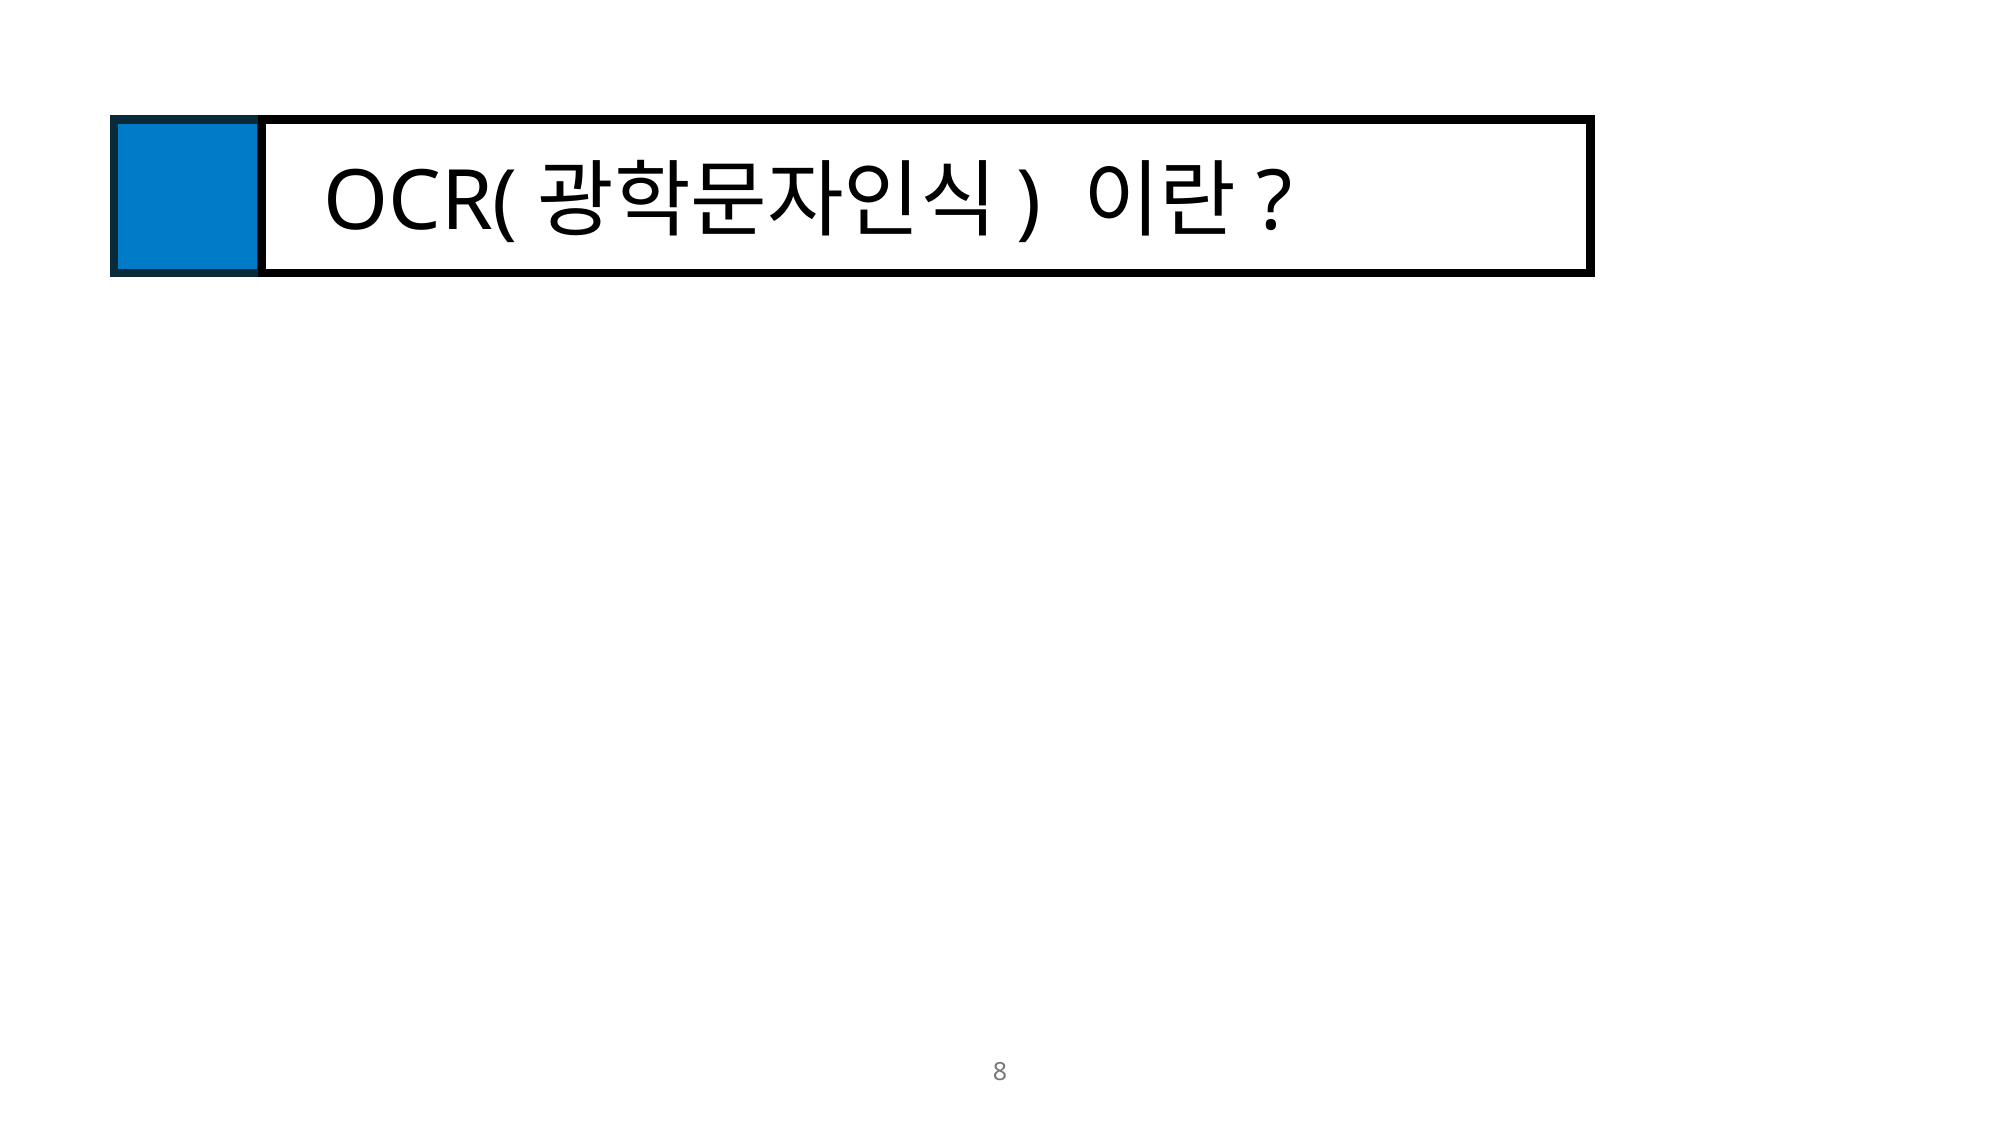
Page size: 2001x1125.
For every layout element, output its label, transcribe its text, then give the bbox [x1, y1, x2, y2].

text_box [113, 118, 1592, 274]
slide_number 7 [774, 1042, 1225, 1103]
